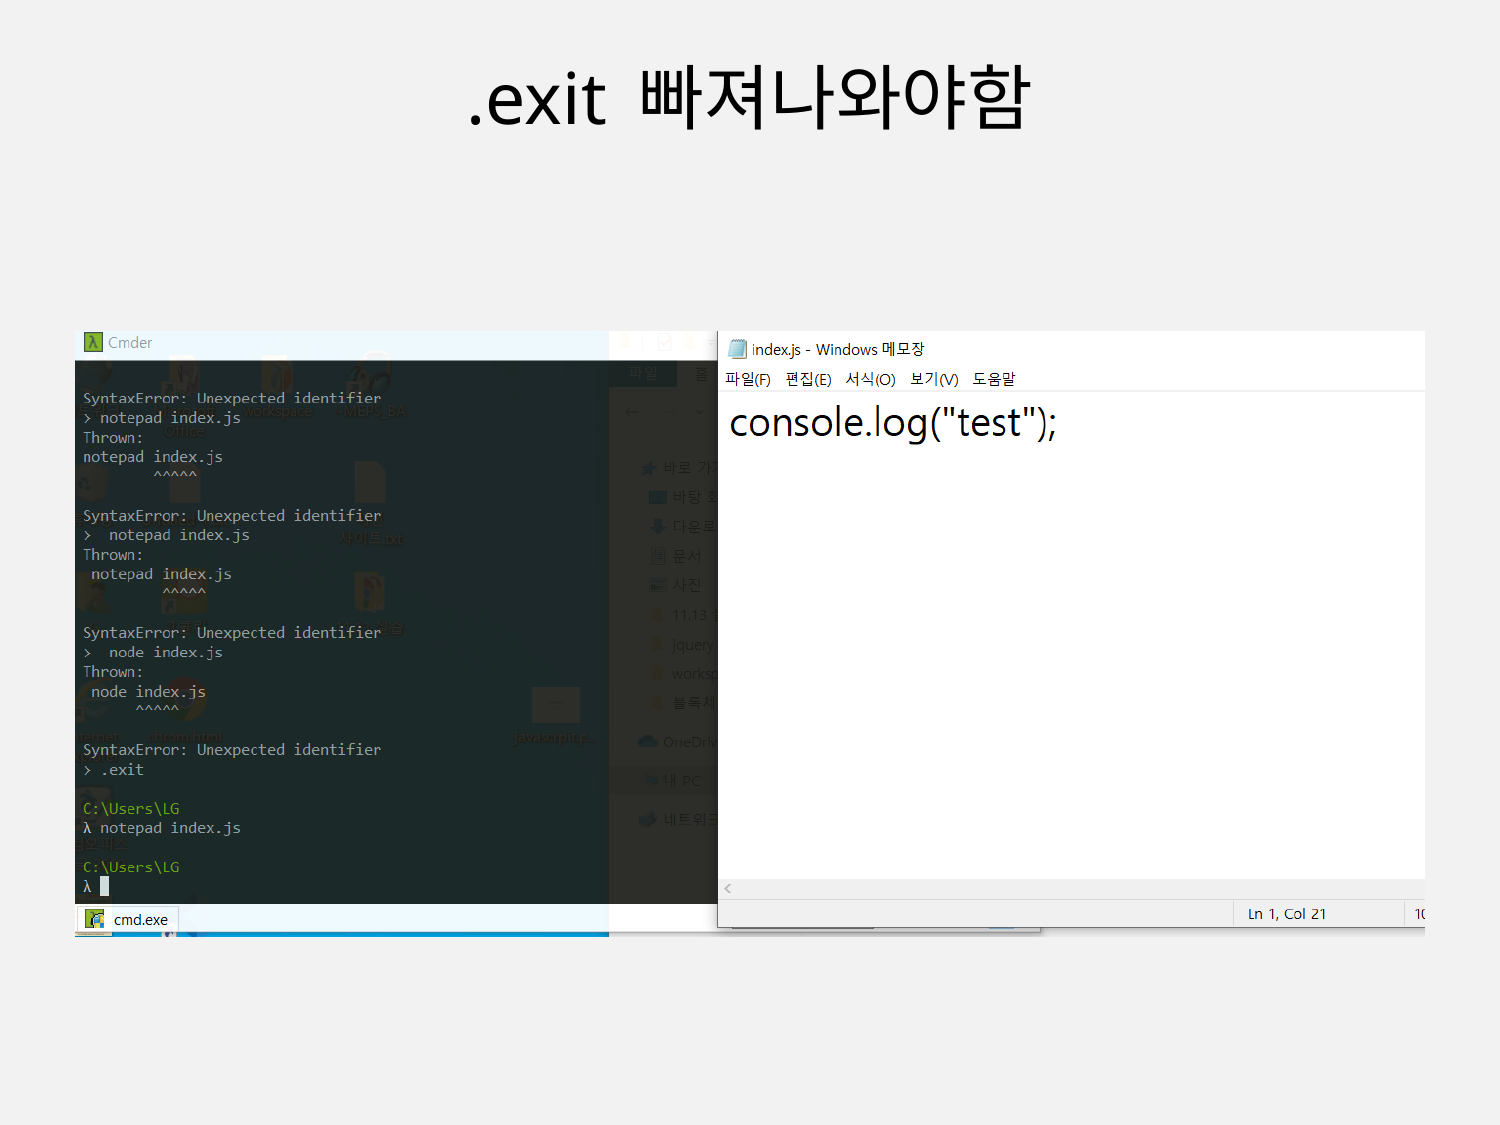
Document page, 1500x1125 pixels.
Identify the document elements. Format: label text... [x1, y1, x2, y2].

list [74, 331, 1426, 937]
title .exit 빠져나와야함 [75, 45, 1425, 233]
